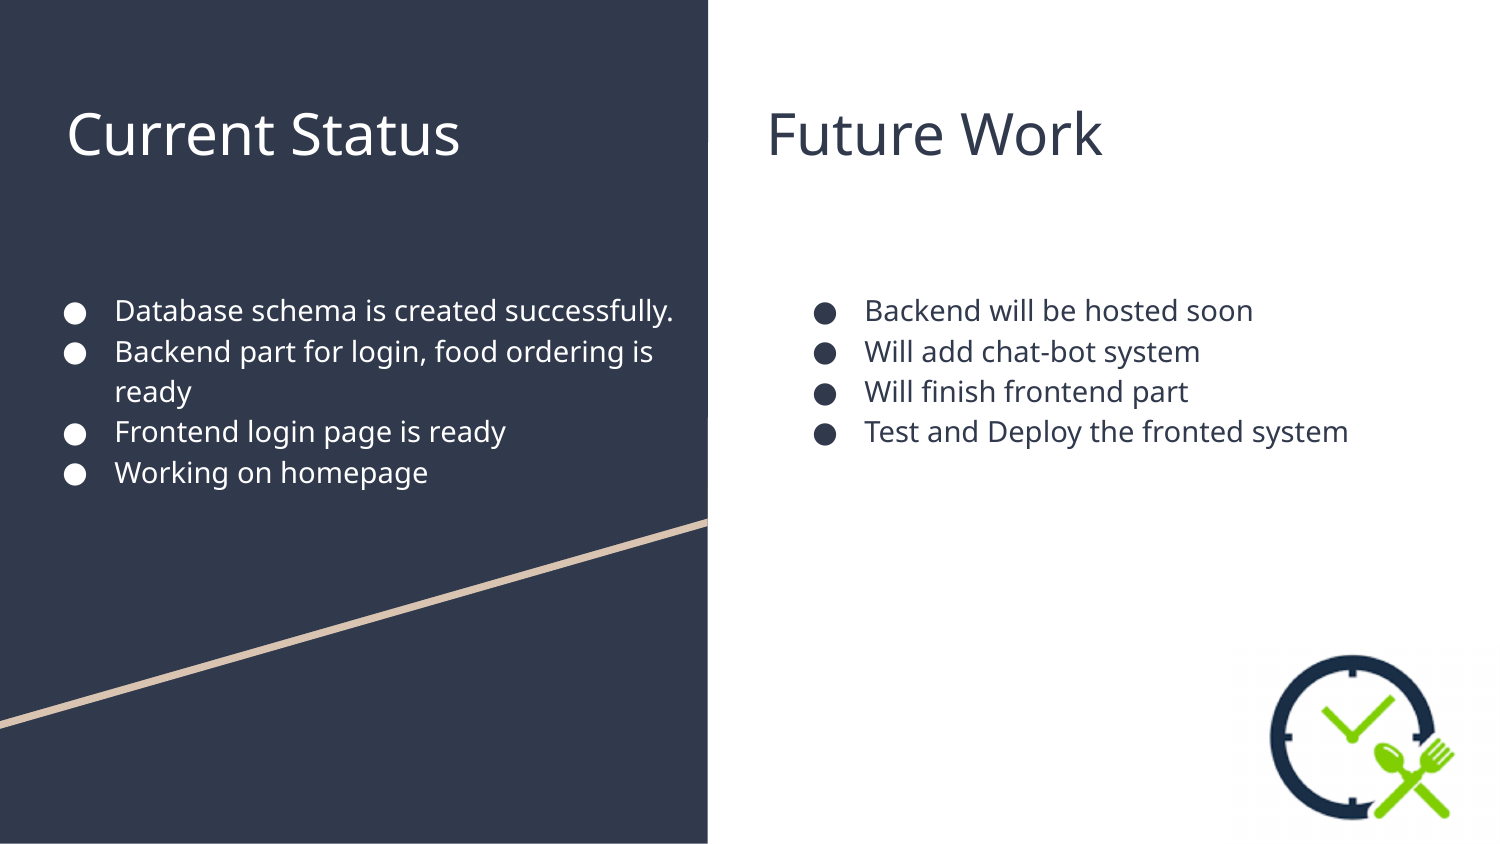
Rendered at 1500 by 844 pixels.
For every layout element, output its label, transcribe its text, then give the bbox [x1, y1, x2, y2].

picture [1224, 642, 1500, 844]
list Backend will be hosted soon Will add chat-bot system Will finish frontend part Test and Deploy the fronted system [774, 272, 1458, 755]
title Current Status [51, 82, 660, 236]
list Database schema is created successfully. Backend part for login, food ordering is ready Frontend login page is ready Working on homepage [24, 272, 708, 755]
title Future Work [751, 82, 1360, 236]
